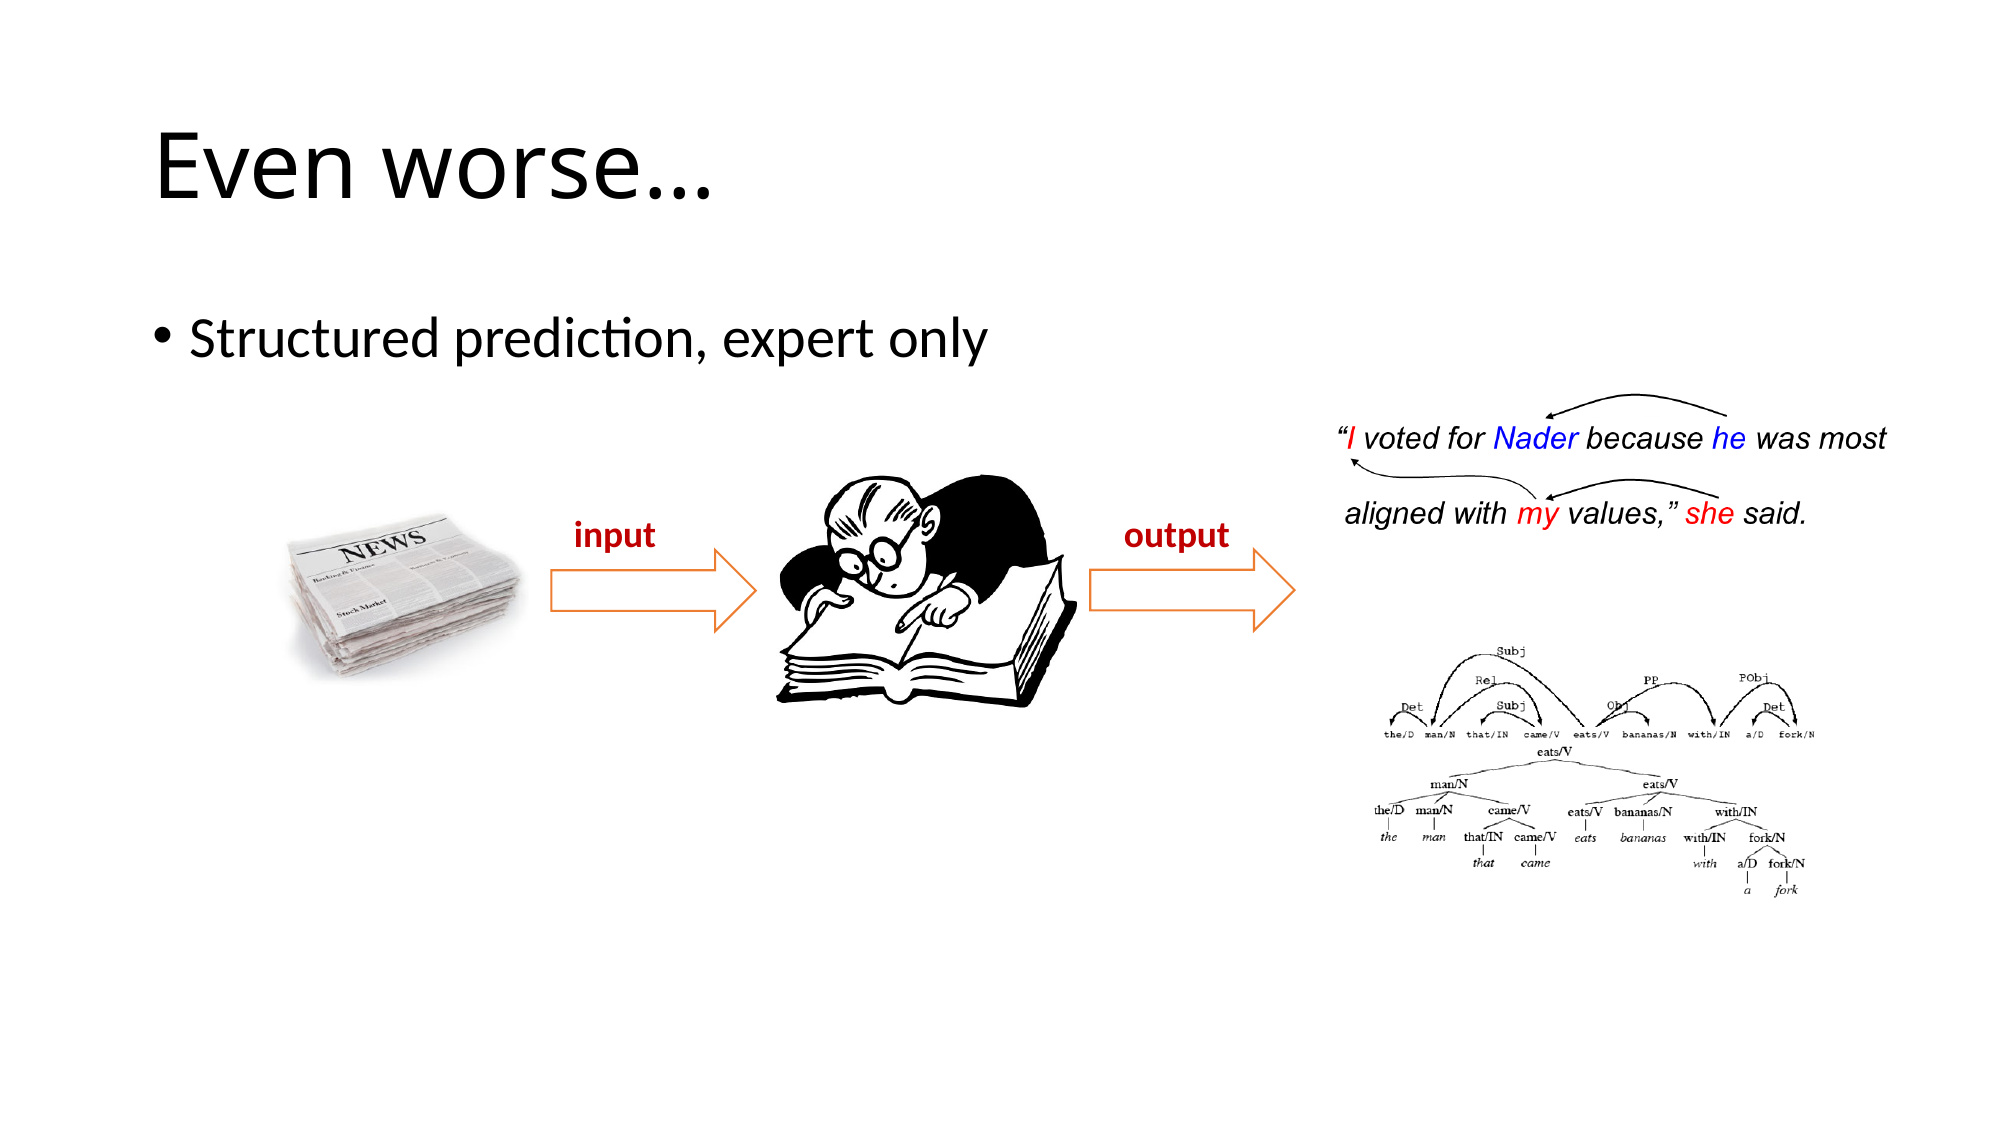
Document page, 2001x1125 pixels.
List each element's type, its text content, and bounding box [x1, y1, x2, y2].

list Structured prediction, expert only [137, 299, 1863, 1014]
picture [1316, 393, 1948, 550]
picture [1349, 625, 1848, 906]
text_box [1089, 562, 1297, 634]
picture [275, 494, 529, 687]
title Even worse… [137, 59, 1863, 278]
text_box [550, 562, 758, 634]
picture [776, 440, 1077, 741]
text_box output [1109, 502, 1395, 562]
text_box input [559, 502, 776, 562]
